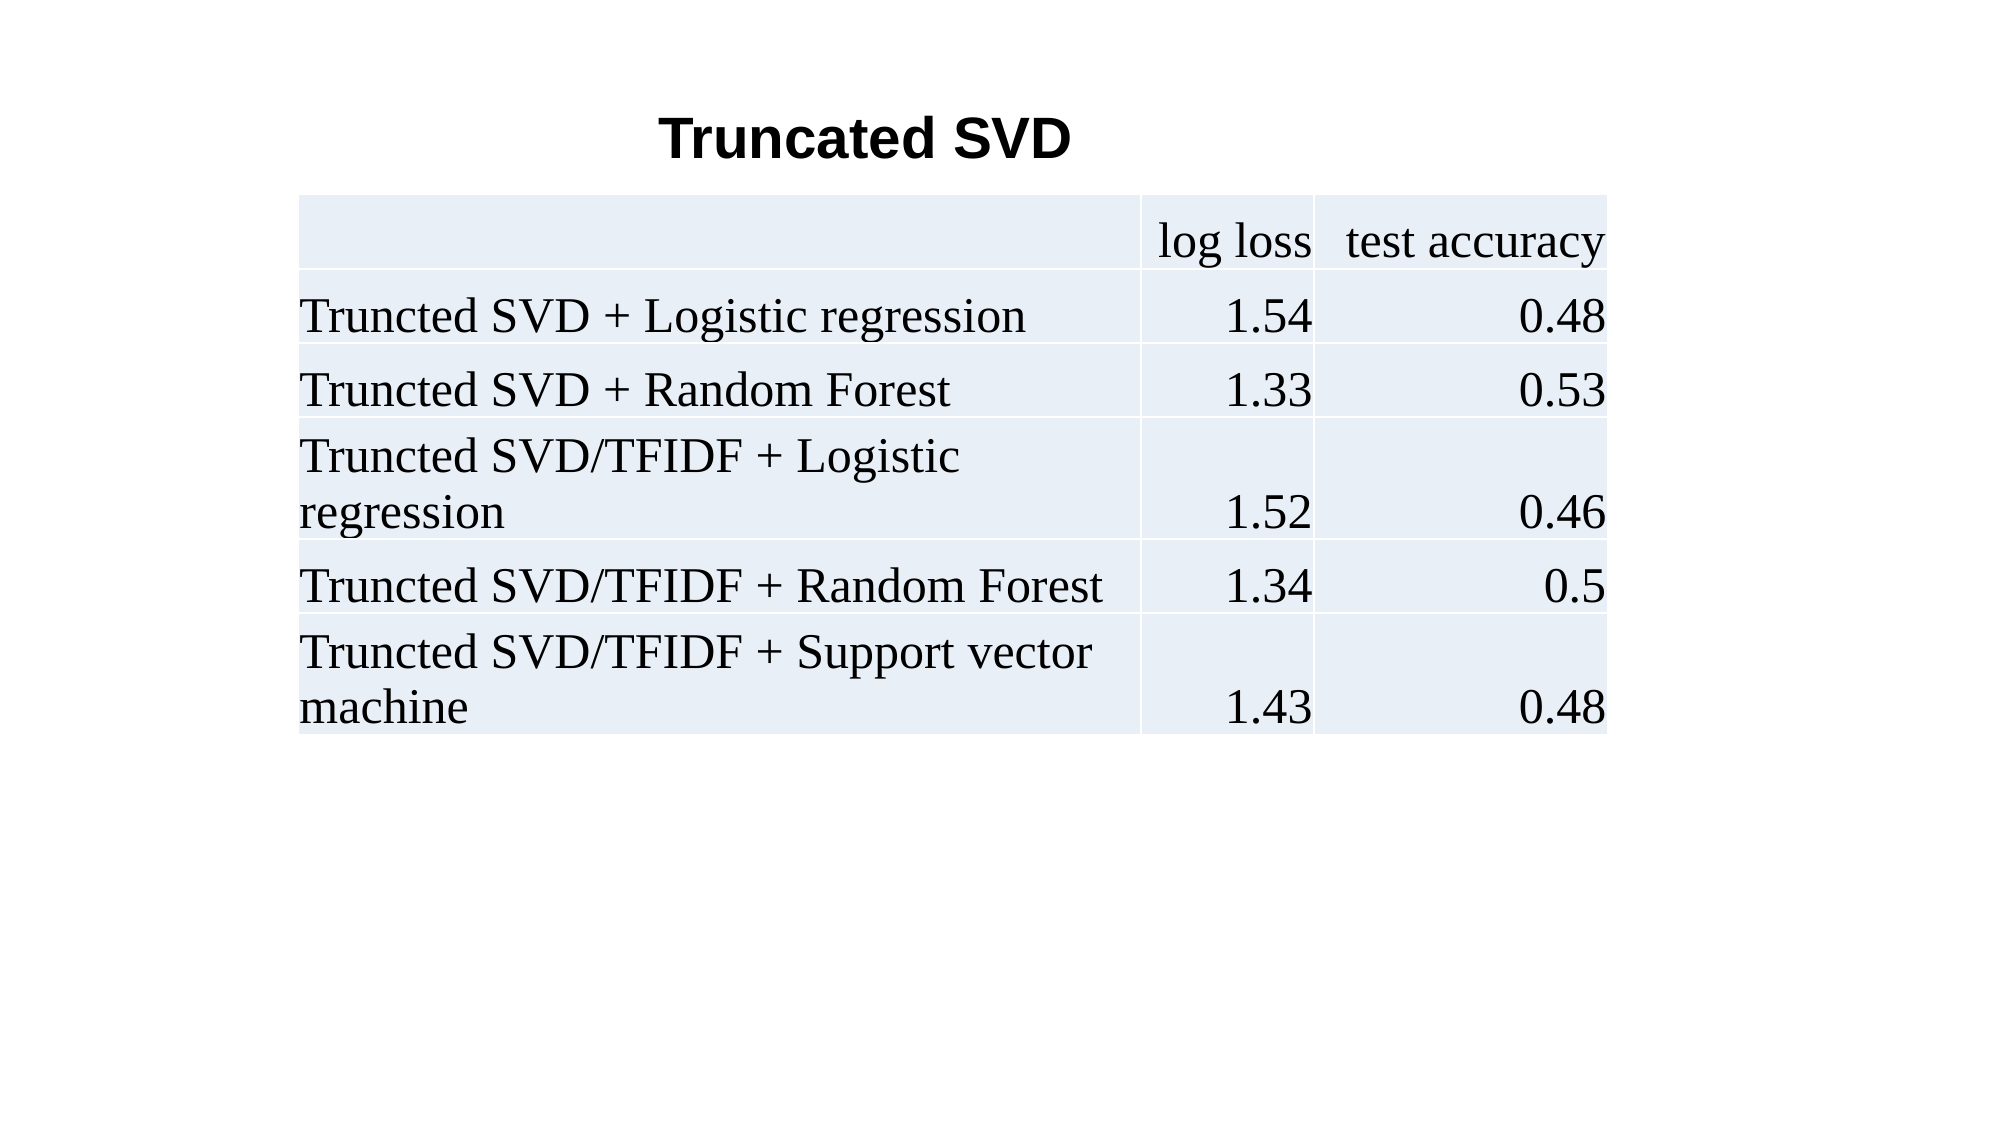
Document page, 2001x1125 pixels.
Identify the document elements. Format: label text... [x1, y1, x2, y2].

table_cell Truncted SVD/TFIDF + Support vector machine [299, 614, 1140, 734]
table_header [299, 195, 1140, 268]
table_cell Truncted SVD + Random Forest [299, 344, 1140, 416]
table_cell 0.53 [1315, 344, 1607, 416]
table_cell 1.33 [1142, 344, 1313, 416]
table_cell 1.43 [1142, 614, 1313, 734]
table_cell 0.46 [1315, 418, 1607, 538]
table_cell Truncted SVD/TFIDF + Logistic regression [299, 418, 1140, 538]
table_cell 1.34 [1142, 540, 1313, 612]
table_cell Truncted SVD/TFIDF + Random Forest [299, 540, 1140, 612]
table_cell Truncted SVD + Logistic regression [299, 270, 1140, 342]
table_cell 0.48 [1315, 270, 1607, 342]
table_cell 0.5 [1315, 540, 1607, 612]
table_cell 1.54 [1142, 270, 1313, 342]
table_header log loss [1142, 195, 1313, 268]
table_header test accuracy [1315, 195, 1607, 268]
table_cell 0.48 [1315, 614, 1607, 734]
table_cell 1.52 [1142, 418, 1313, 538]
text_box Truncated SVD [643, 92, 1088, 178]
